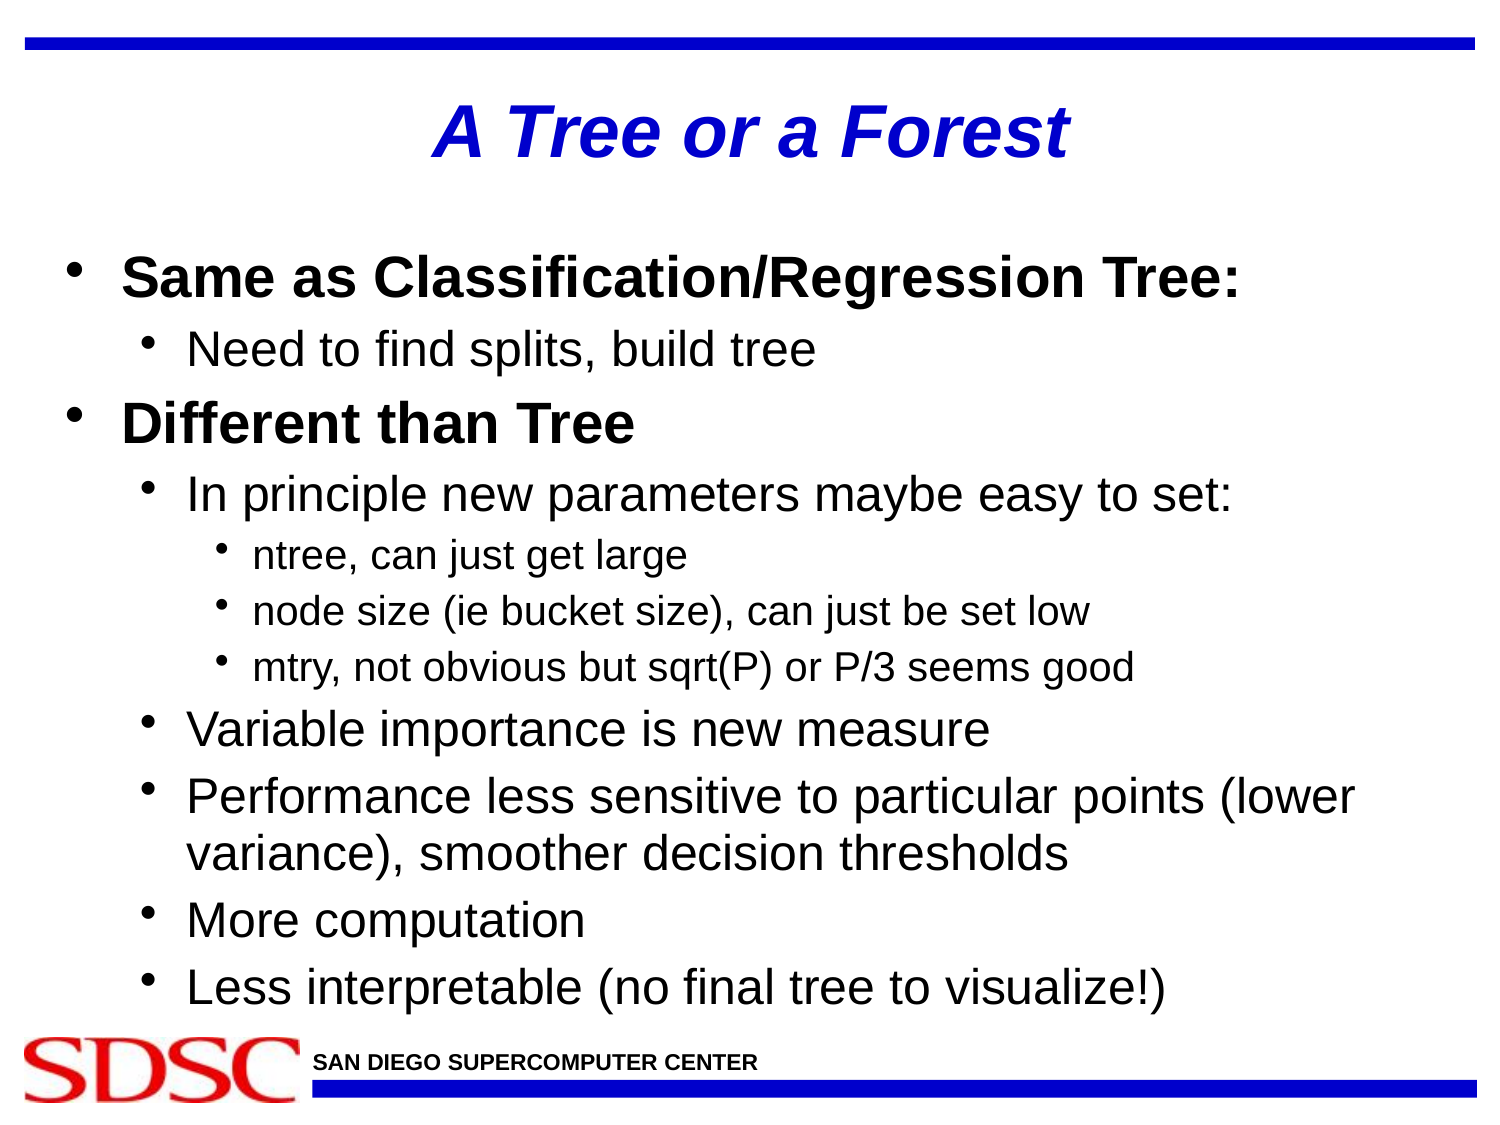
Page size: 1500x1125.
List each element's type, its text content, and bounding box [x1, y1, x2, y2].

title A Tree or a Forest [170, 64, 1333, 203]
list Same as Classification/Regression Tree: Need to find splits, build tree Different than Tree In principle new parameters maybe easy to set: ntree, can just get large node size (ie bucket size), can just be set low mtry, not obvious but sqrt(P) or P/3 seems good Variable importance is new measure Performance less sensitive to particular points (lower variance), smoother decision thresholds More computation Less interpretable (no final tree to visualize!) Aggregating over an ensemble reduces prediction variance [50, 237, 1463, 1060]
picture [24, 1037, 300, 1103]
